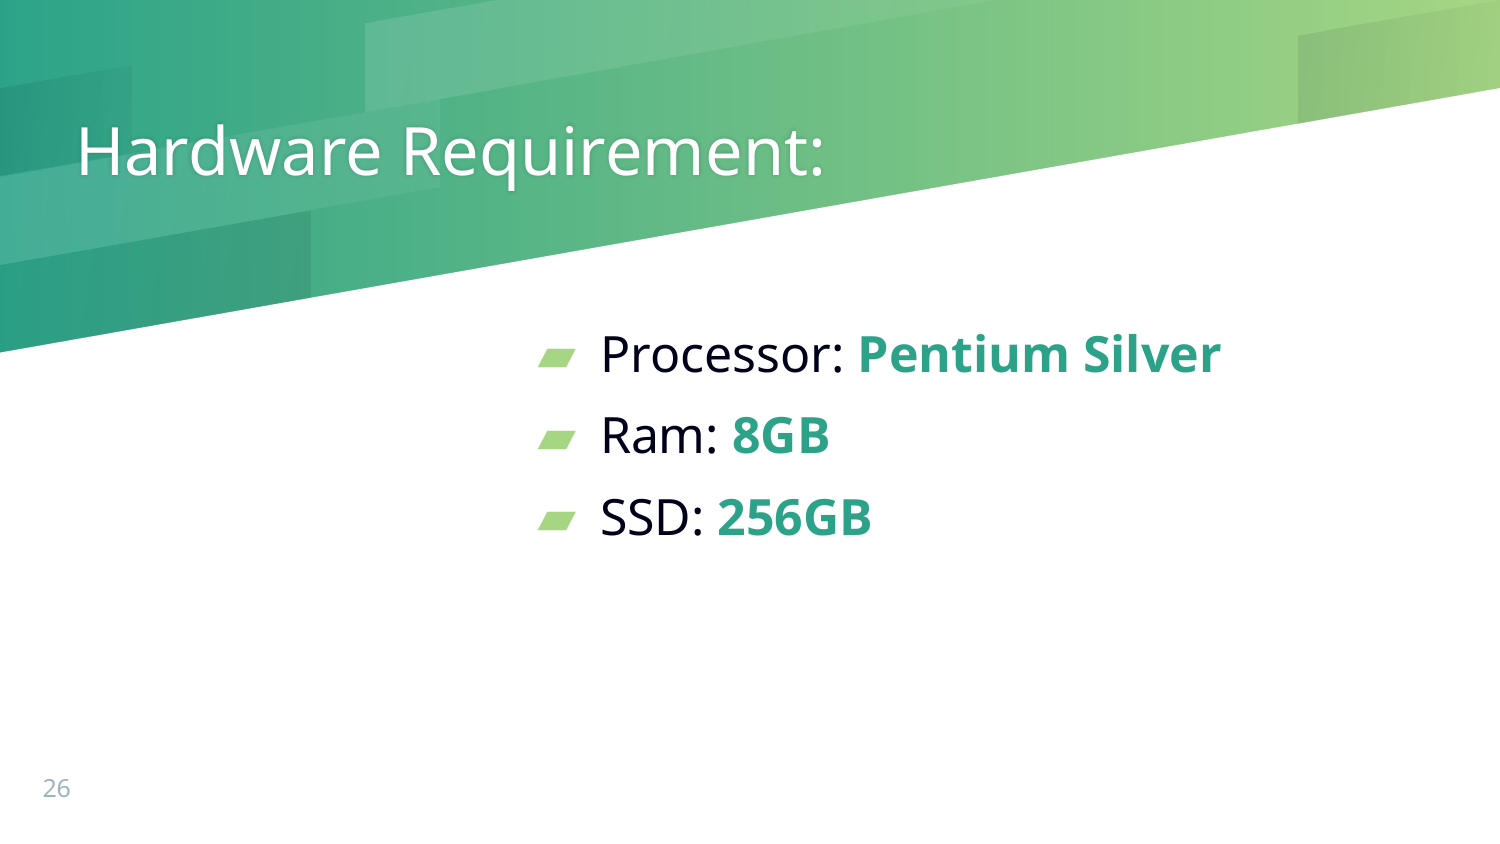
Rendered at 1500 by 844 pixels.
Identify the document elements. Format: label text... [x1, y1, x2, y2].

list Processor: Pentium Silver Ram: 8GB SSD: 256GB [525, 313, 1425, 767]
slide_number 26 [42, 766, 122, 807]
title Hardware Requirement: [75, 0, 975, 298]
